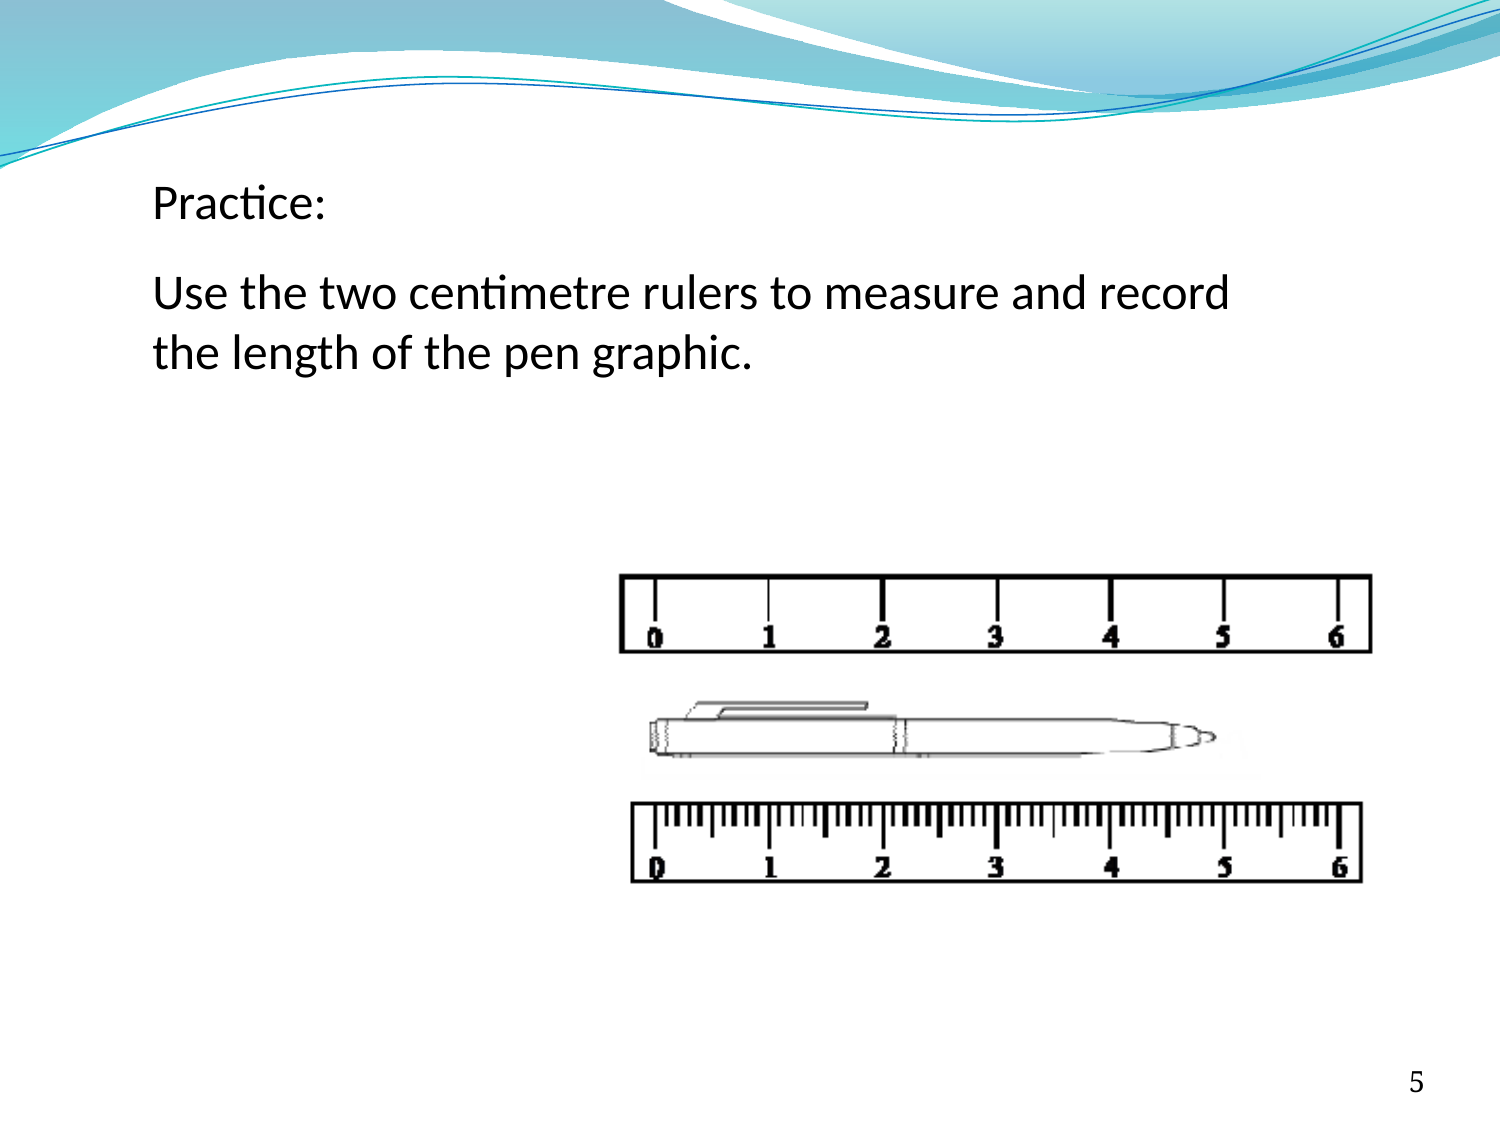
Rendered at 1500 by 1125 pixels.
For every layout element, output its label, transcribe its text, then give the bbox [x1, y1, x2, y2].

text_box Practice: Use the two centimetre rulers to measure and record the length of the pen graphic. [137, 162, 1300, 388]
picture [87, 549, 1405, 1006]
slide_number 5 [1299, 1042, 1425, 1103]
